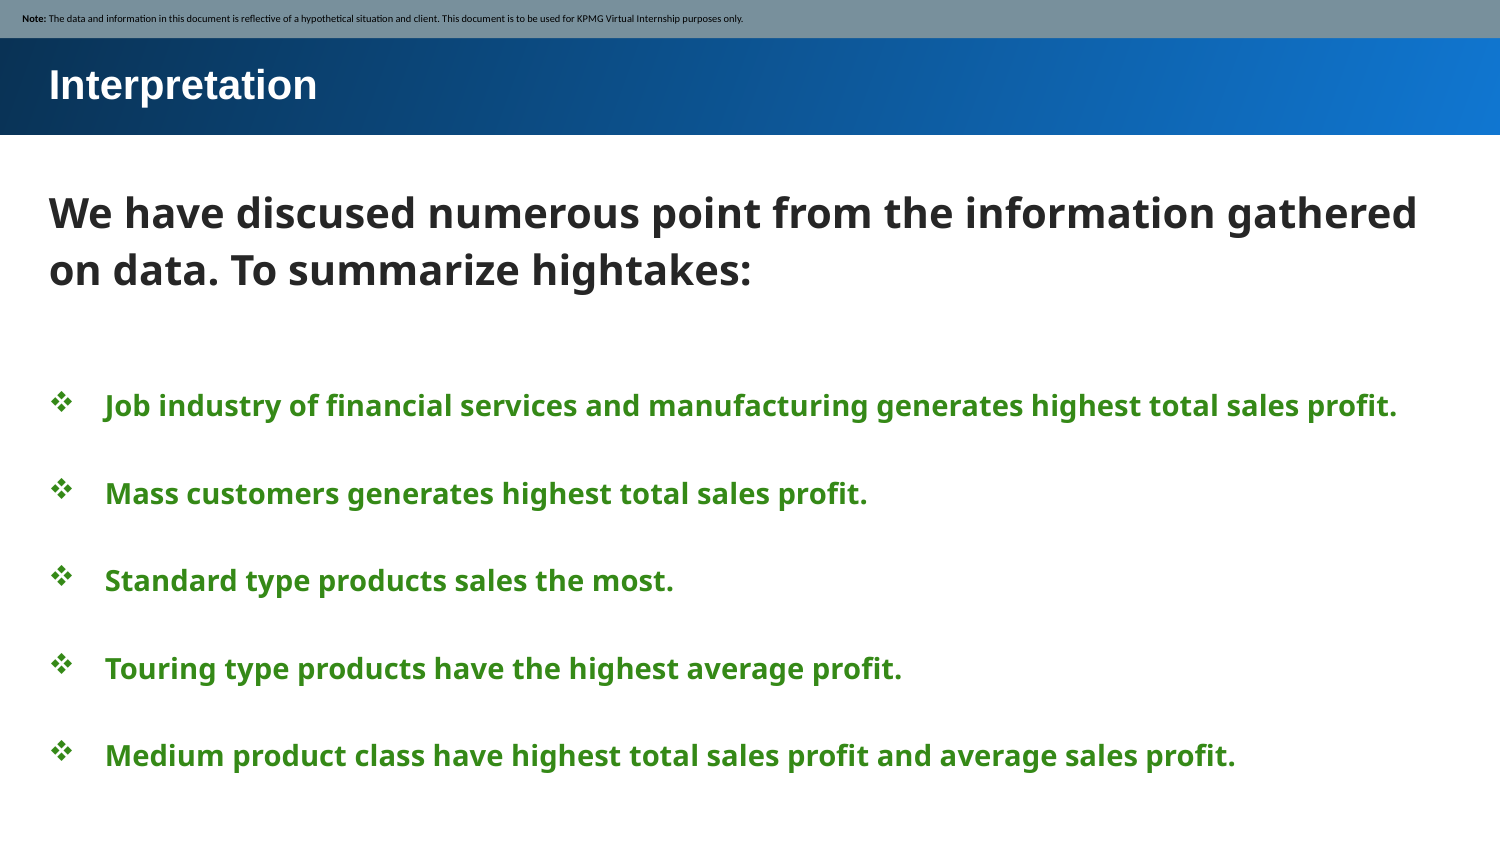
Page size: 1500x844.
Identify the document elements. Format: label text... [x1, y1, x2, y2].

text_box Interpretation [33, 43, 1439, 124]
text_box Job industry of financial services and manufacturing generates highest total sales profit. Mass customers generates highest total sales profit. Standard type products sales the most. Touring type products have the highest average profit. Medium product class have highest total sales profit and average sales profit. [33, 320, 1431, 788]
text_box [0, 39, 1500, 135]
text_box We have discused numerous point from the information gathered on data. To summarize hightakes: [33, 163, 1439, 309]
text_box Note: The data and information in this document is reflective of a hypothetical situation and client. This document is to be used for KPMG Virtual Internship purposes only. [0, 0, 1500, 39]
